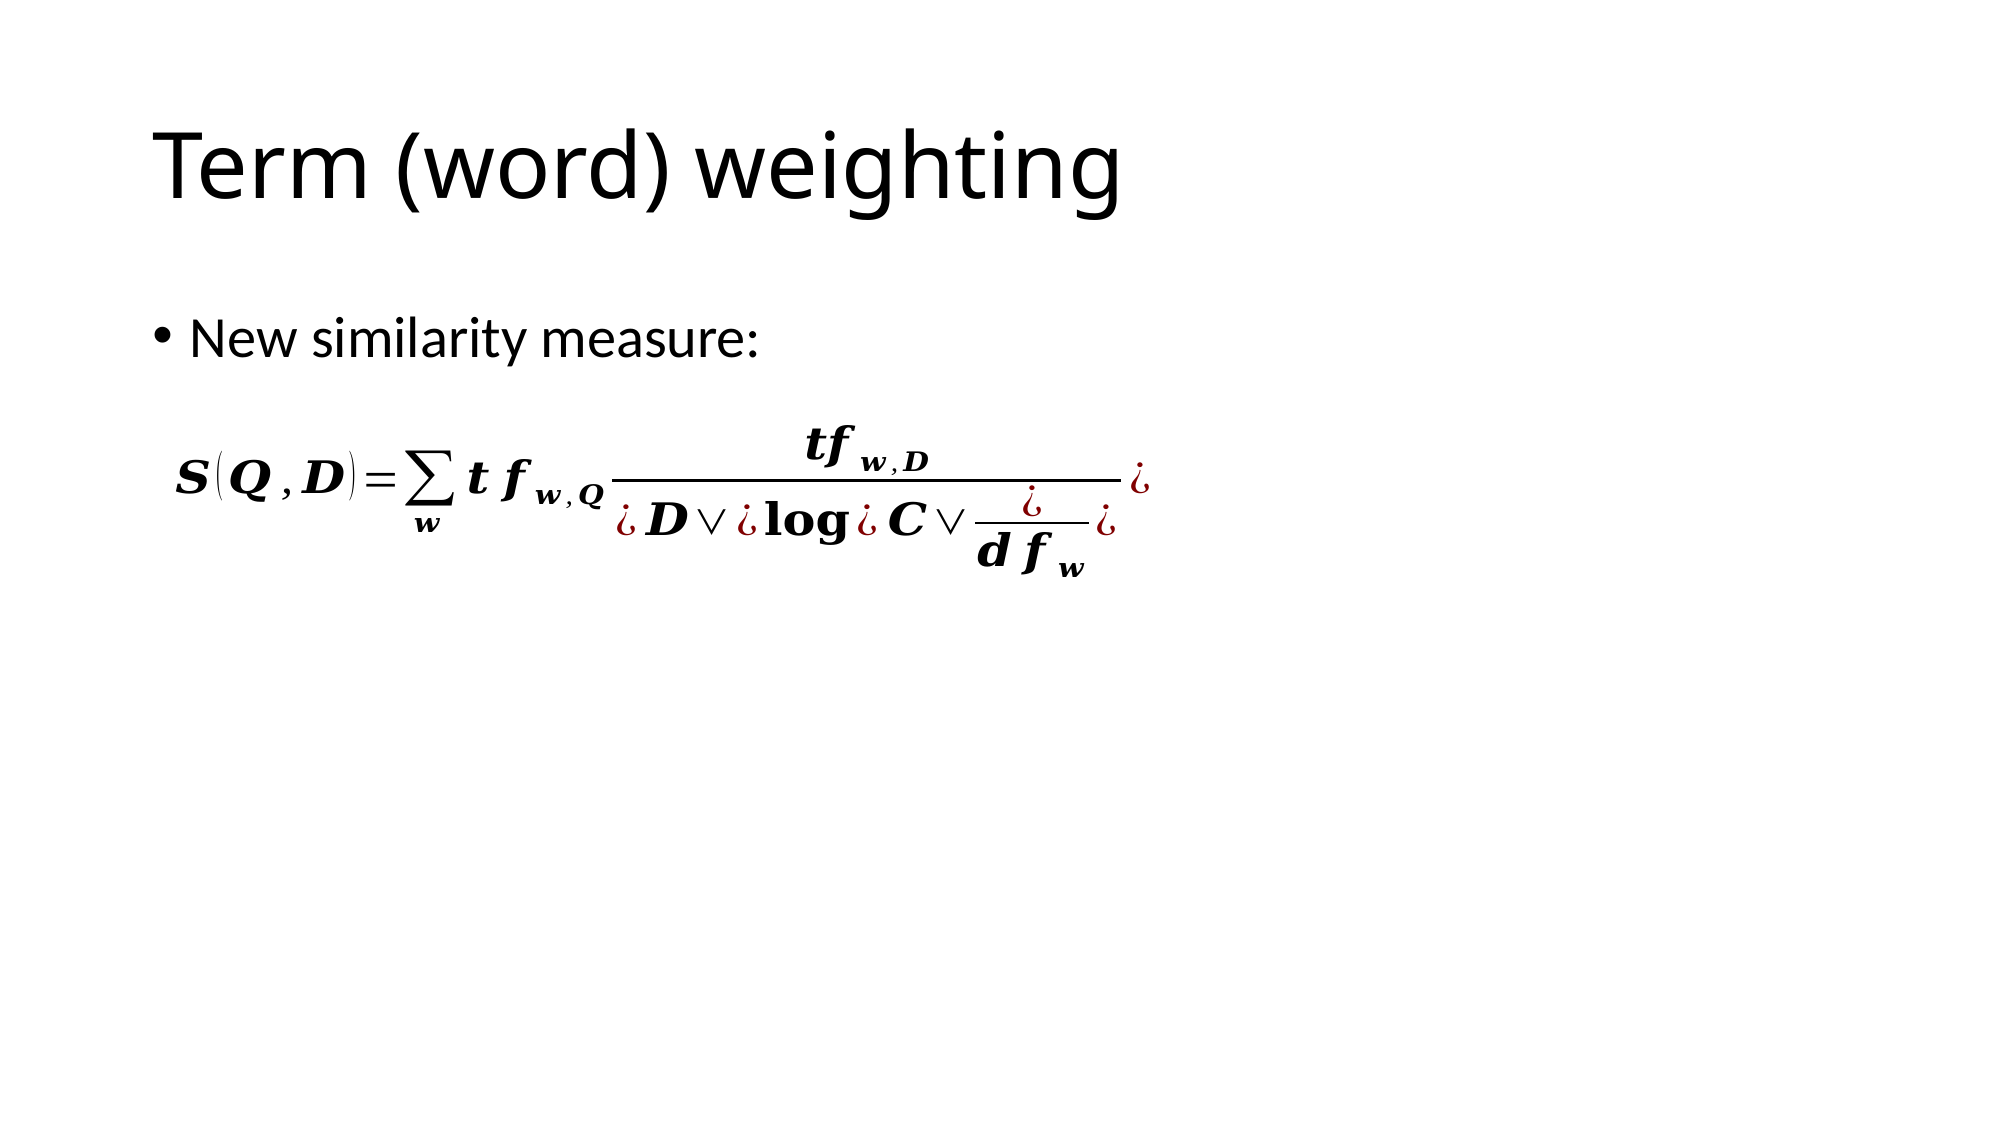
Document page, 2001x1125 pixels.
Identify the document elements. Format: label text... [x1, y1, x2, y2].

title Term (word) weighting [137, 59, 1863, 278]
list New similarity measure: [137, 299, 1863, 1014]
